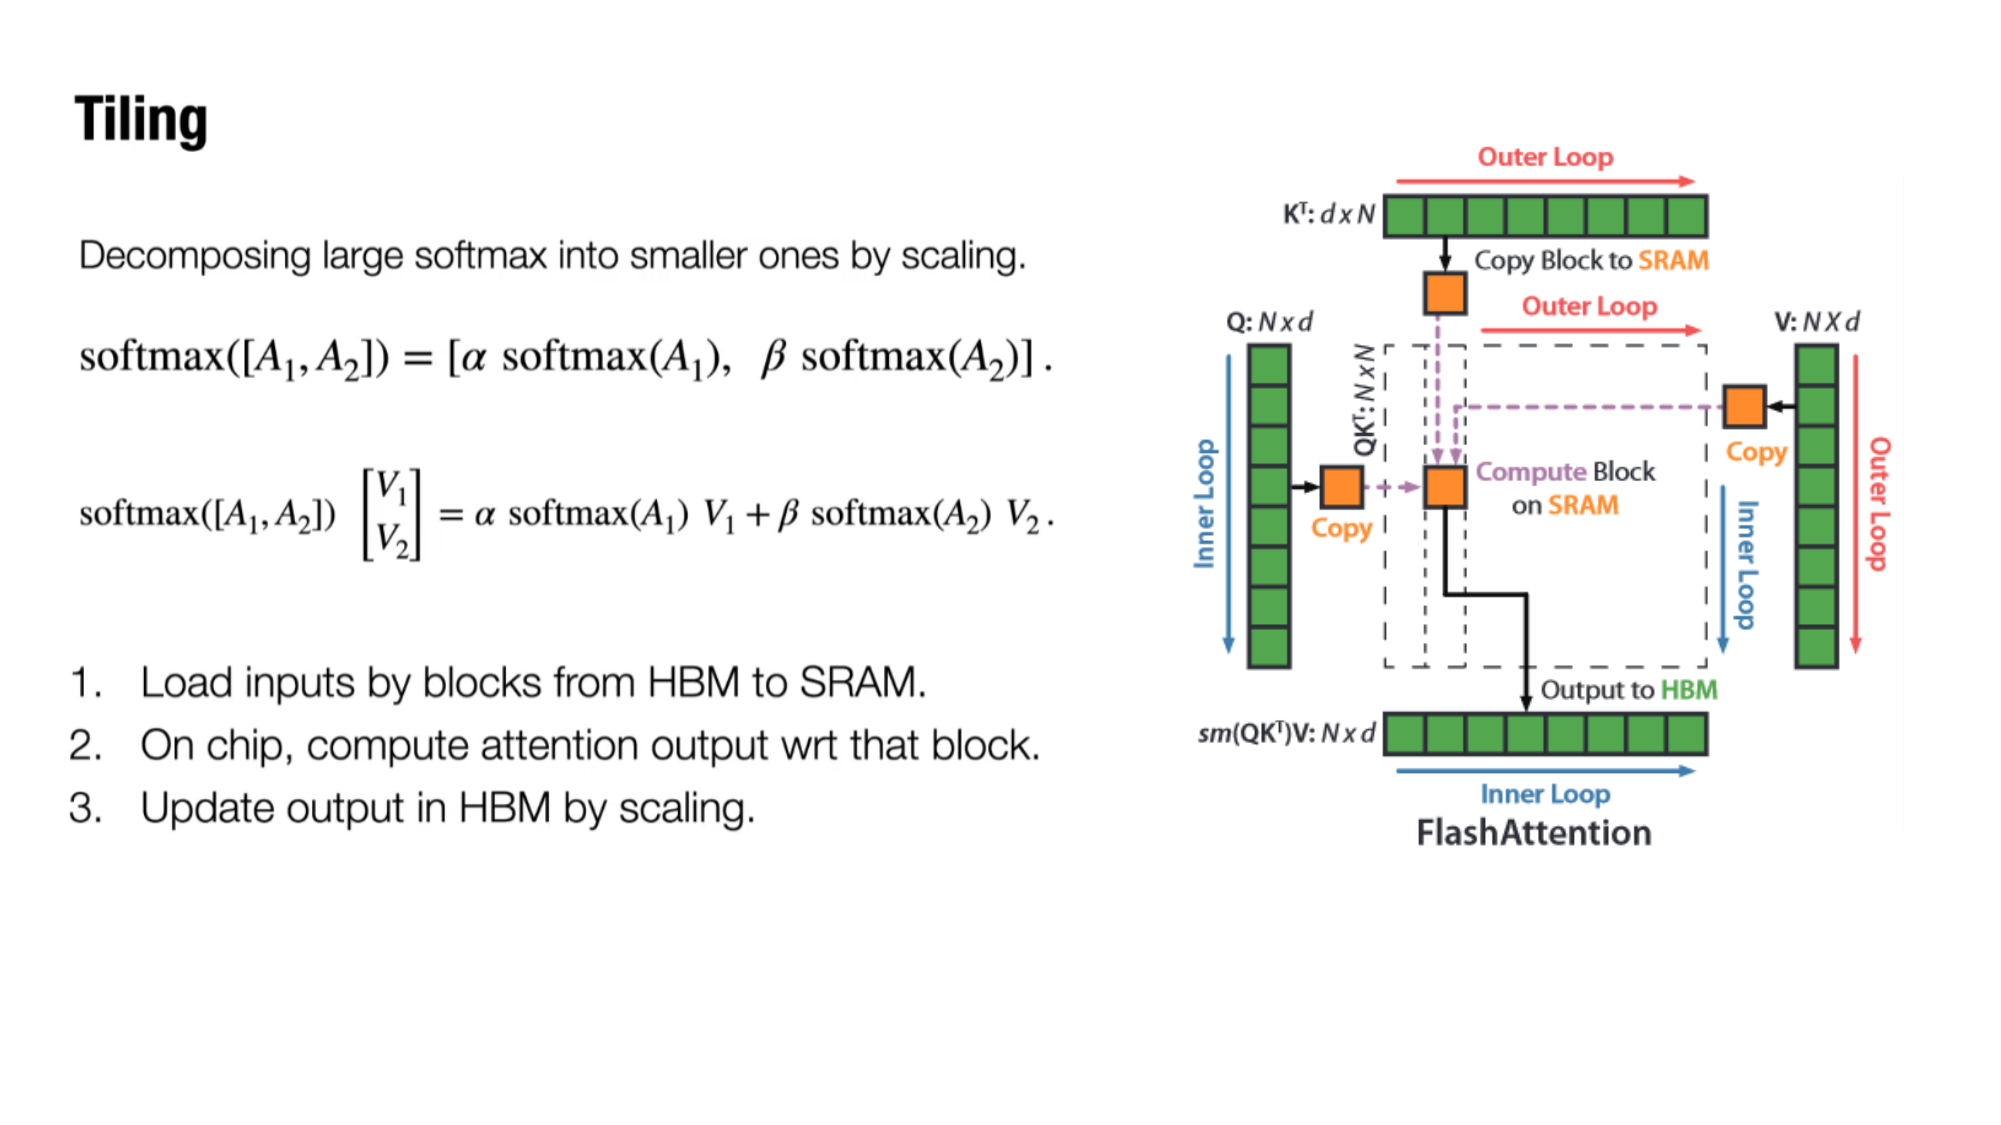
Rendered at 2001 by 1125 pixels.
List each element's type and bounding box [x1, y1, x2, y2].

picture [36, 60, 1066, 873]
picture [1174, 123, 1904, 873]
